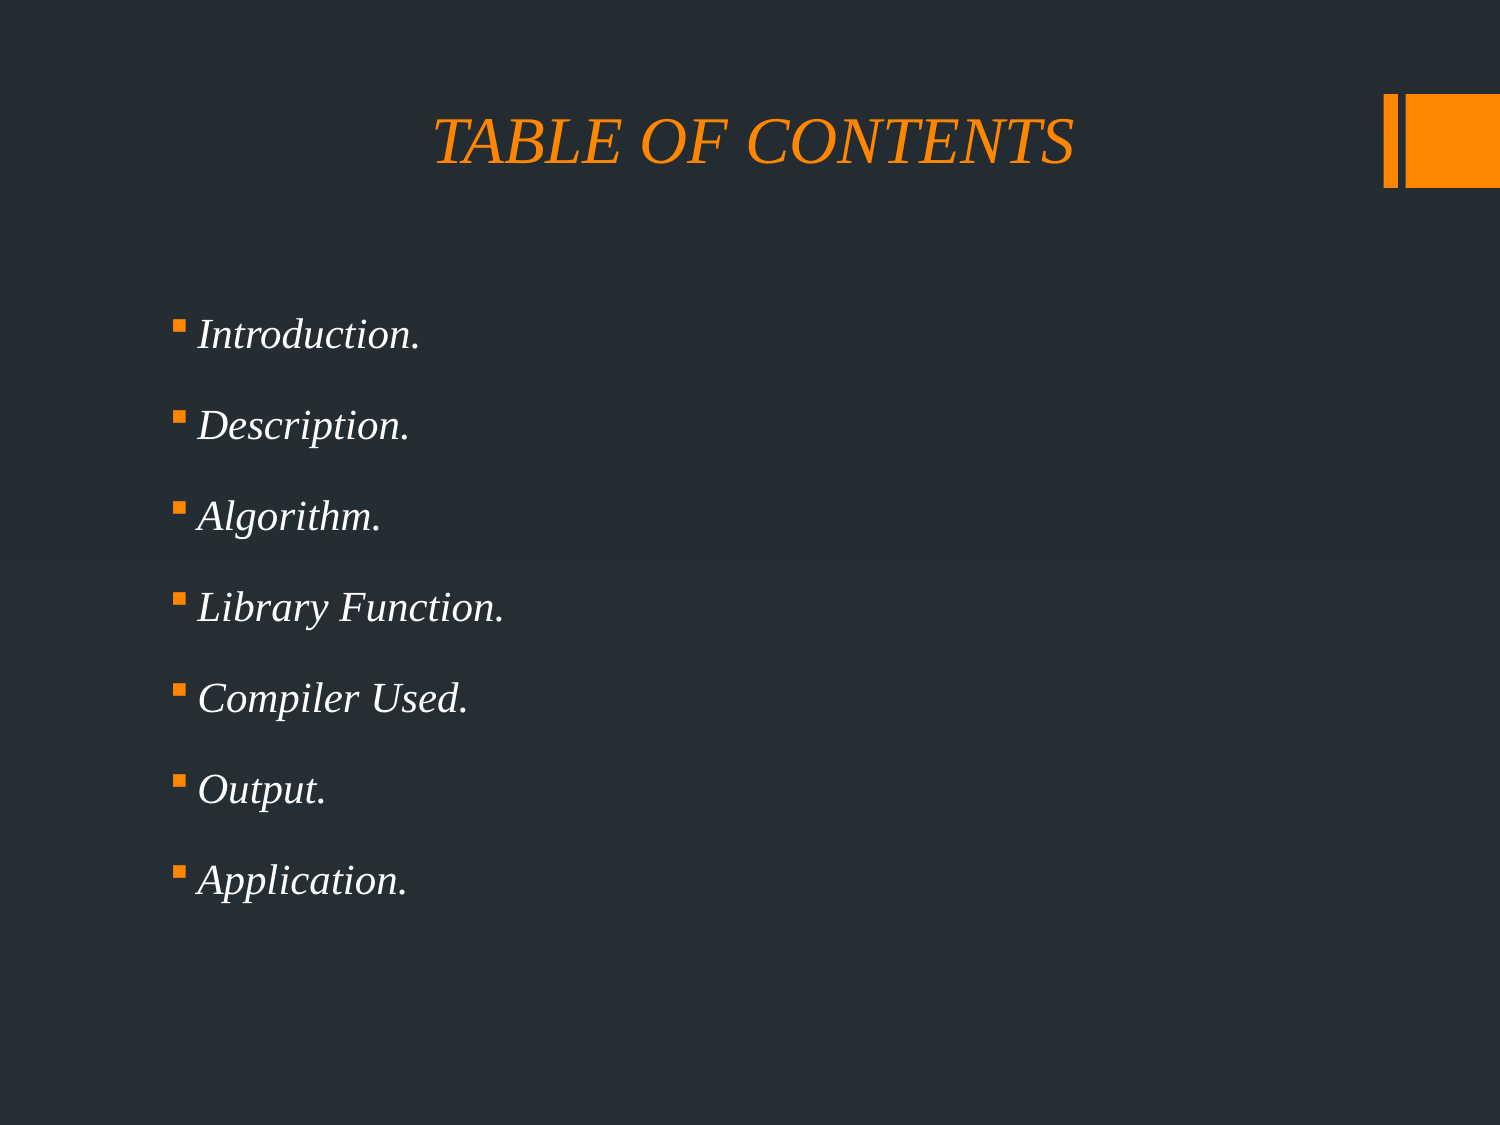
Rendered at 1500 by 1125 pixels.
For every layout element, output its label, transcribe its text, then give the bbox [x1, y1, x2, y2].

title TABLE OF CONTENTS [147, 90, 1360, 185]
list Introduction. Description. Algorithm. Library Function. Compiler Used. Output. Application. [147, 267, 1362, 917]
